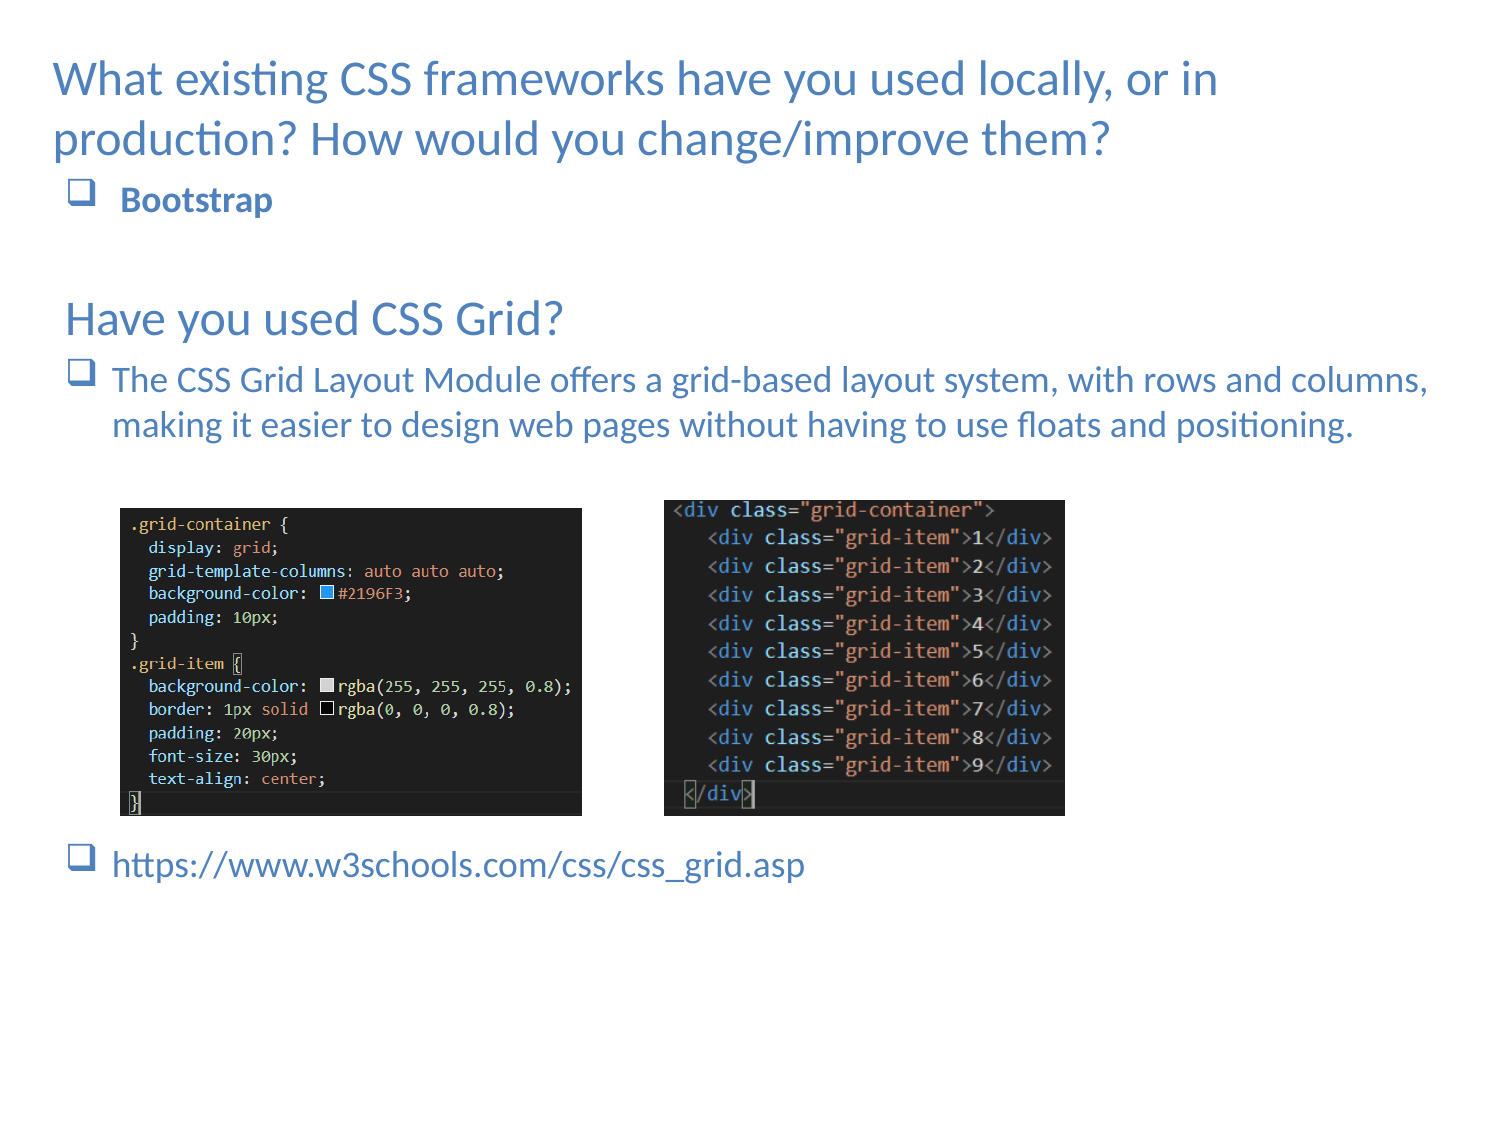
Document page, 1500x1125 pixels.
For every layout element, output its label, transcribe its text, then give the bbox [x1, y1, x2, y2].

picture [663, 500, 1065, 817]
picture [120, 508, 582, 817]
list What existing CSS frameworks have you used locally, or in production? How would you change/improve them? Bootstrap Have you used CSS Grid? The CSS Grid Layout Module offers a grid-based layout system, with rows and columns, making it easier to design web pages without having to use floats and positioning. https://www.w3schools.com/css/css_grid.asp [37, 37, 1448, 1028]
